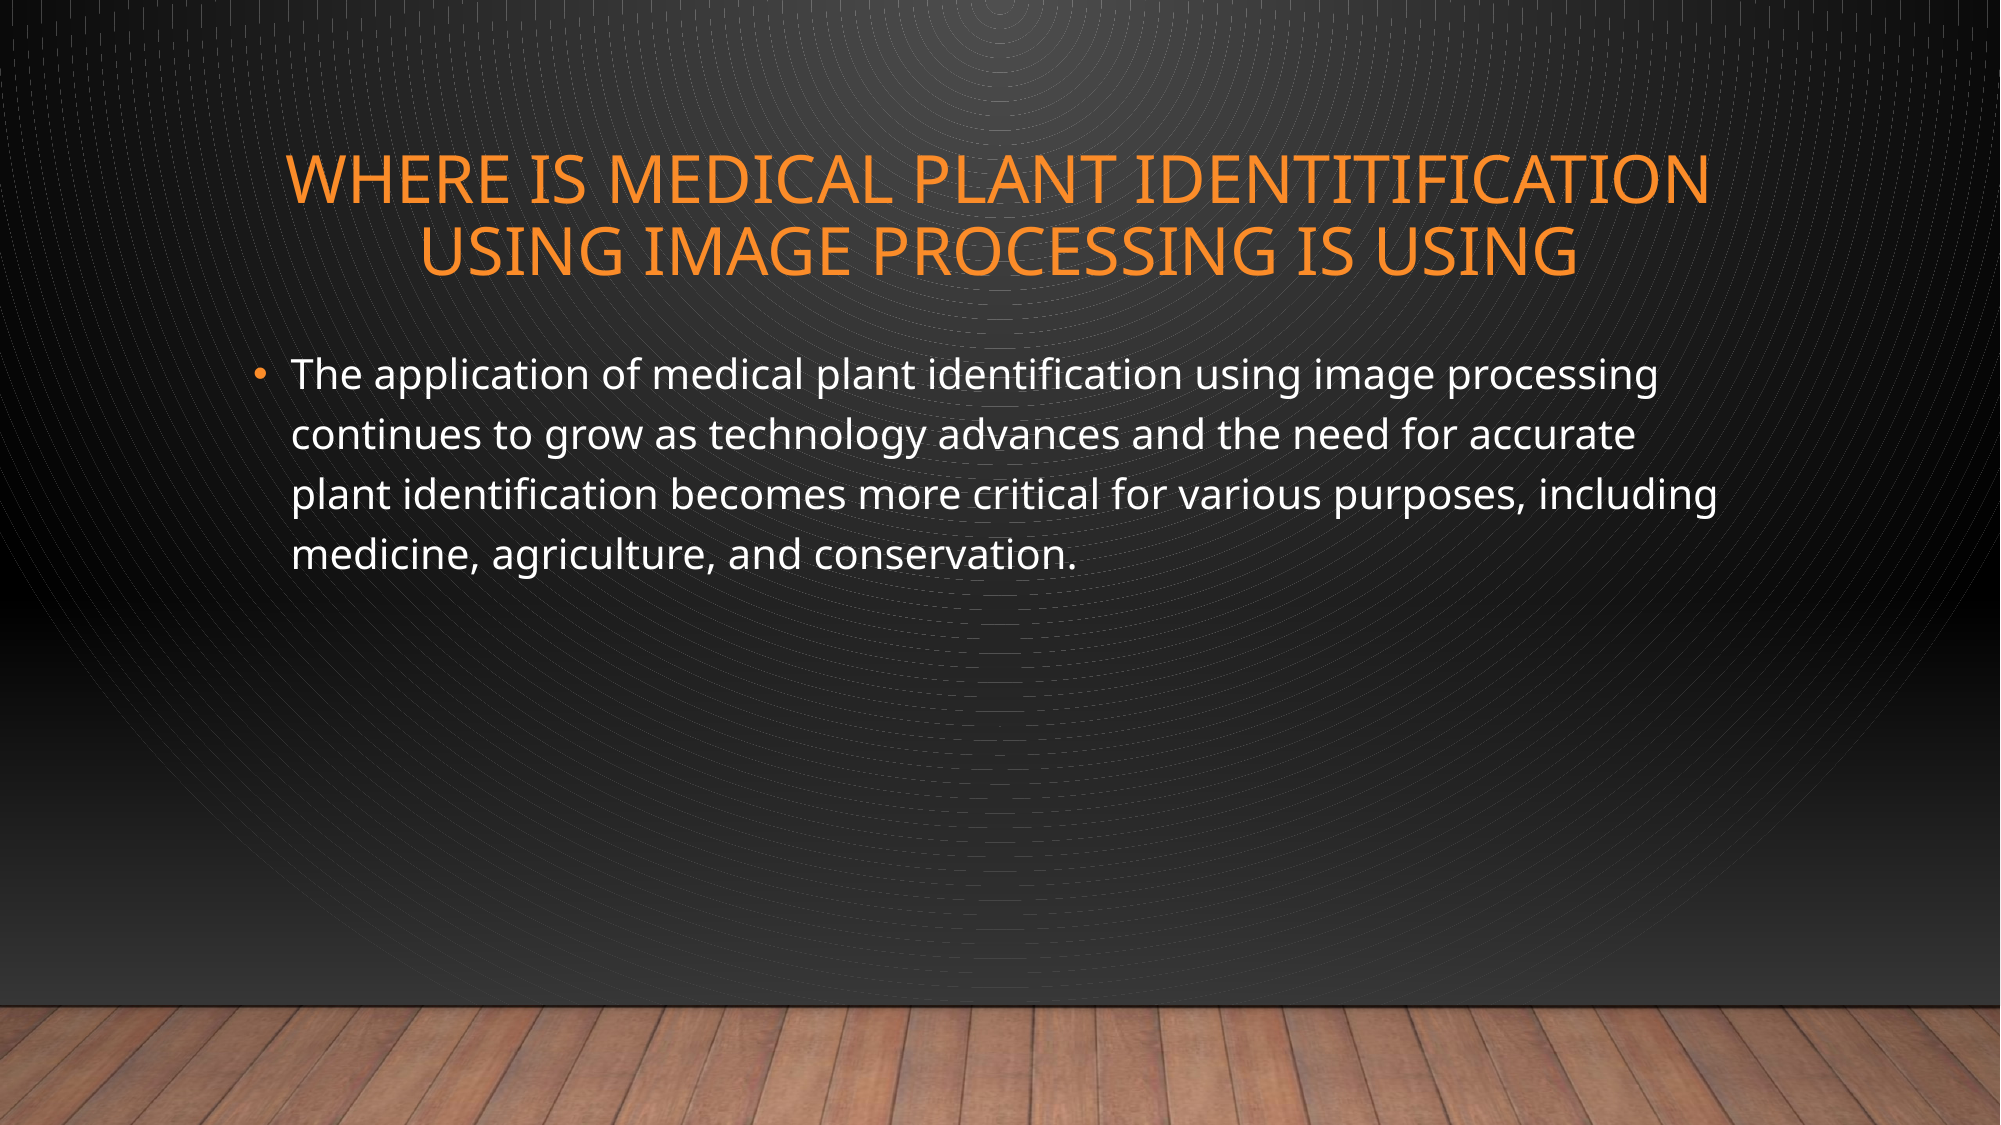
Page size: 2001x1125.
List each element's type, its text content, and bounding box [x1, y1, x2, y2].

list The application of medical plant identification using image processing continues to grow as technology advances and the need for accurate plant identification becomes more critical for various purposes, including medicine, agriculture, and conservation. [238, 330, 1763, 897]
title where is medical plant identitification using image processing is using [238, 131, 1763, 305]
picture [0, 1005, 2000, 1125]
